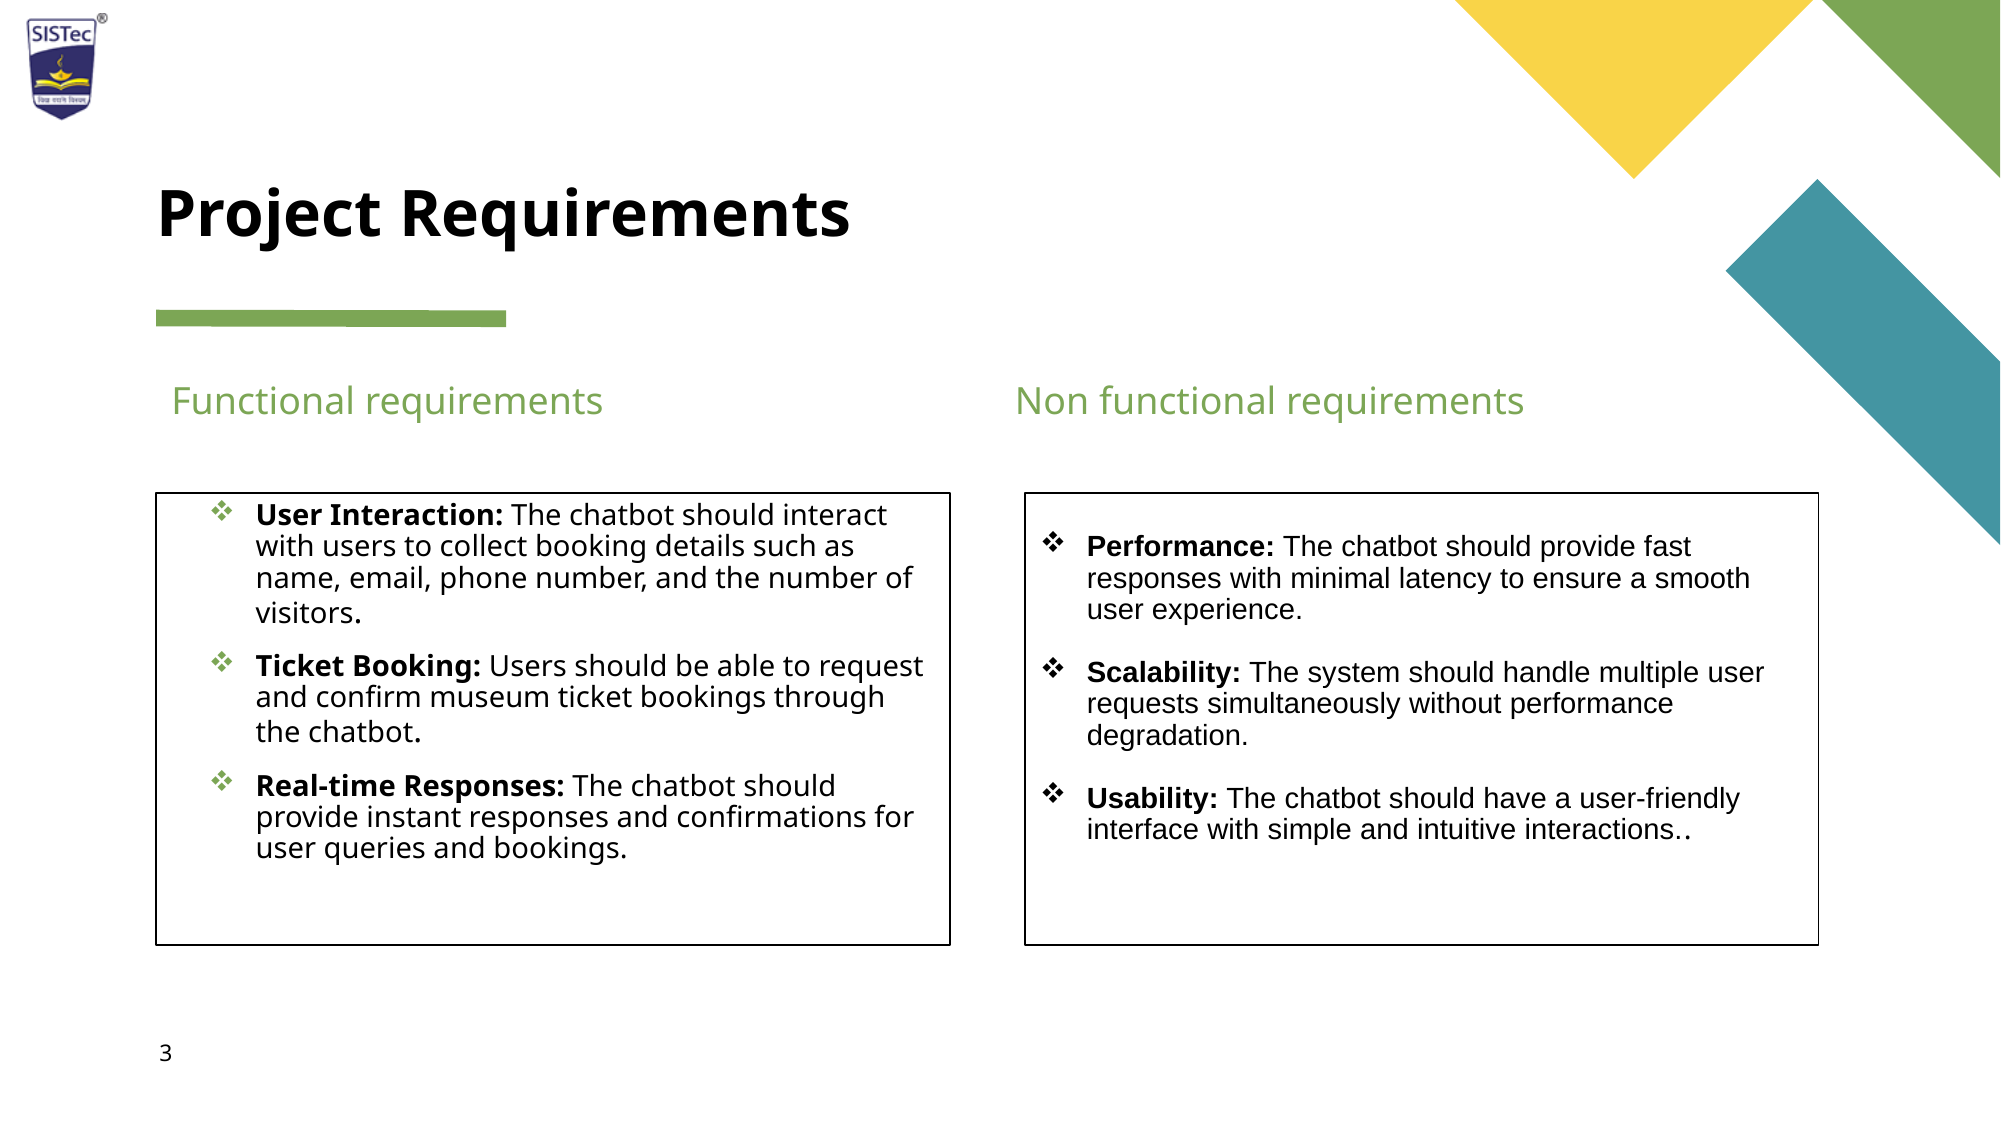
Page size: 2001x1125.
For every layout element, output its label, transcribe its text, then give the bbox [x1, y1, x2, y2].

picture [24, 13, 113, 129]
list Functional requirements [156, 375, 950, 427]
slide_number 3 [159, 1038, 246, 1080]
title Project Requirements [156, 179, 1105, 251]
text_box Performance: The chatbot should provide fast responses with minimal latency to ensure a smooth user experience. Scalability: The system should handle multiple user requests simultaneously without performance degradation. Usability: The chatbot should have a user-friendly interface with simple and intuitive interactions.. [1025, 492, 1819, 946]
list User Interaction: The chatbot should interact with users to collect booking details such as name, email, phone number, and the number of visitors. Ticket Booking: Users should be able to request and confirm museum ticket bookings through the chatbot. Real-time Responses: The chatbot should provide instant responses and confirmations for user queries and bookings. [156, 492, 950, 946]
text_box Non functional requirements [999, 374, 1844, 427]
